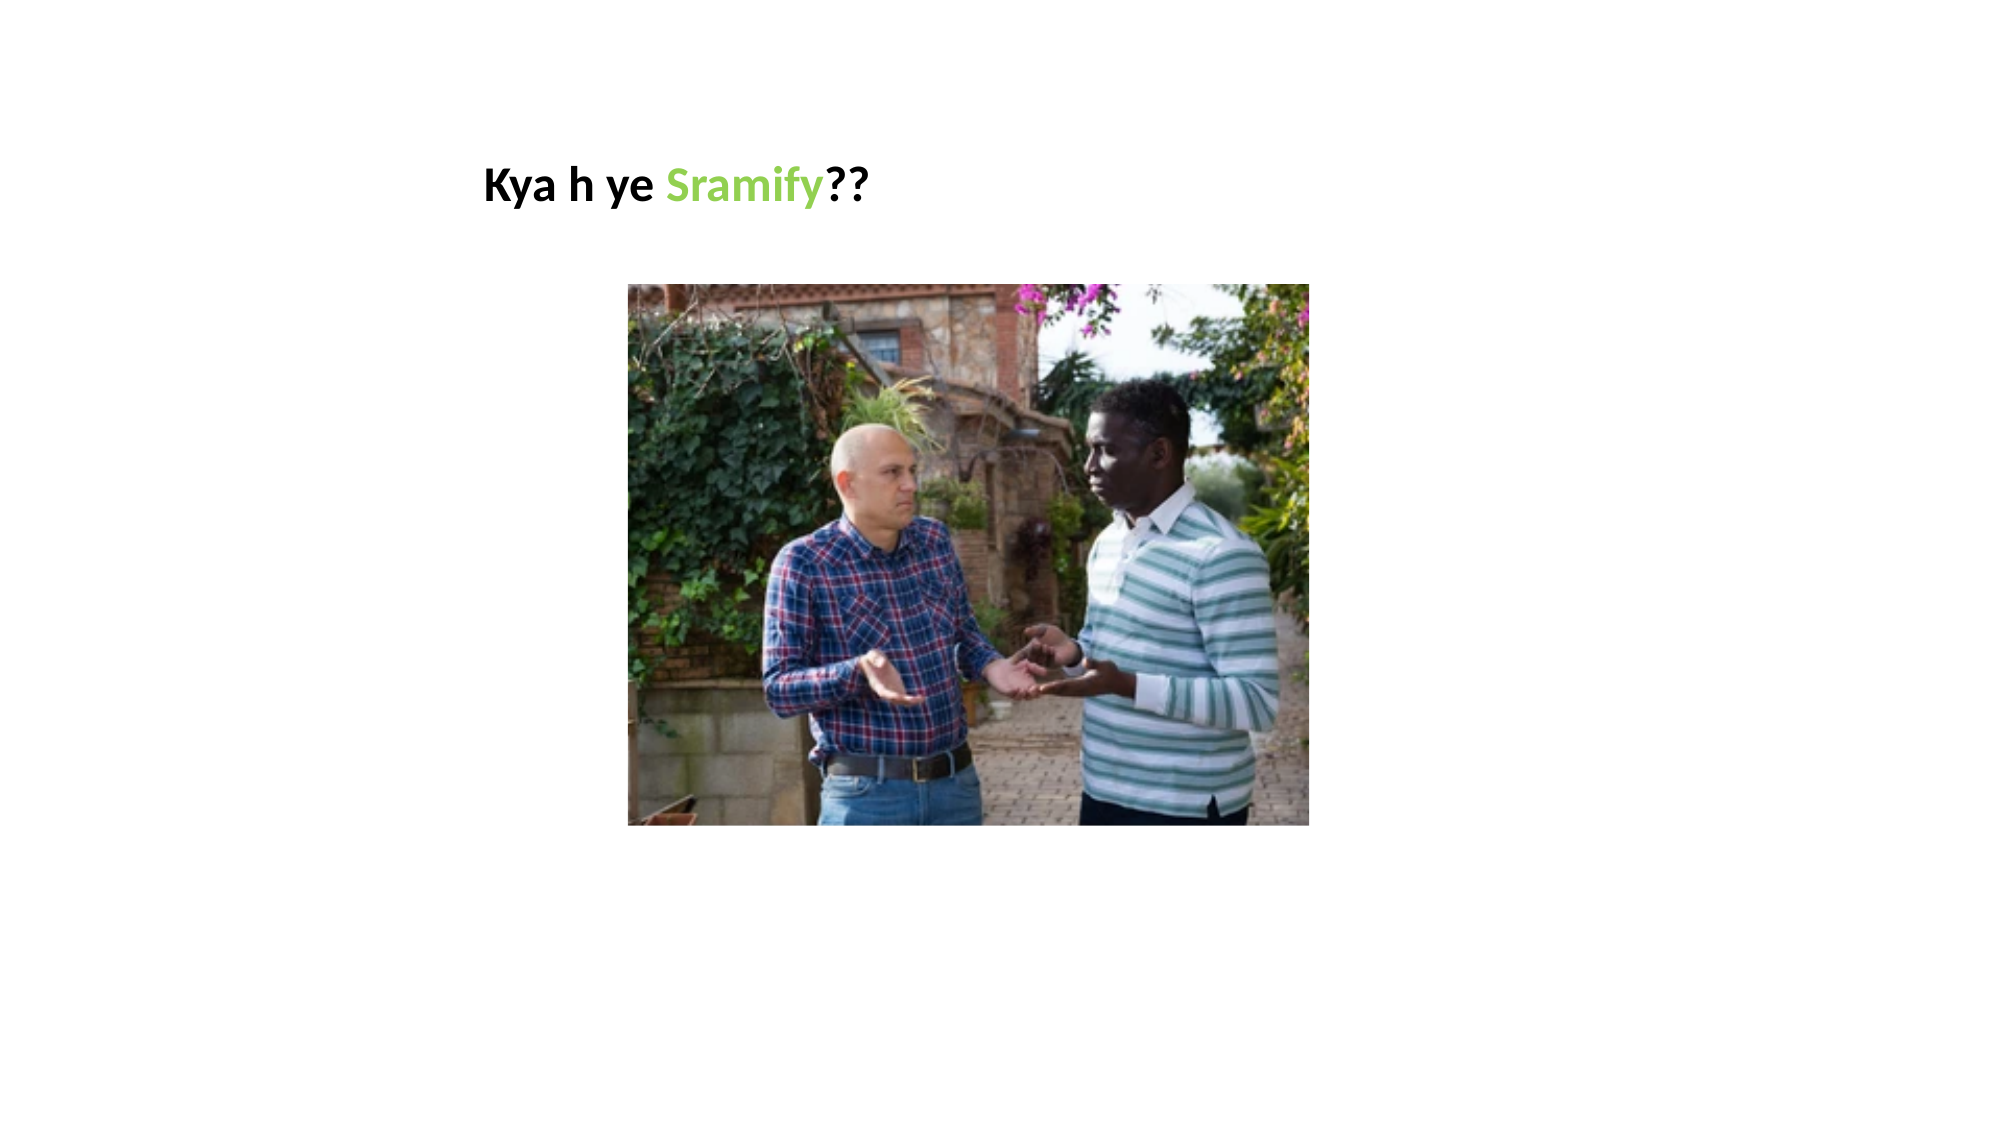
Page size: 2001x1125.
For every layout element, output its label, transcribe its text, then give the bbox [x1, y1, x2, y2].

picture [627, 284, 1310, 826]
text_box Kya h ye Sramify?? [470, 143, 915, 219]
